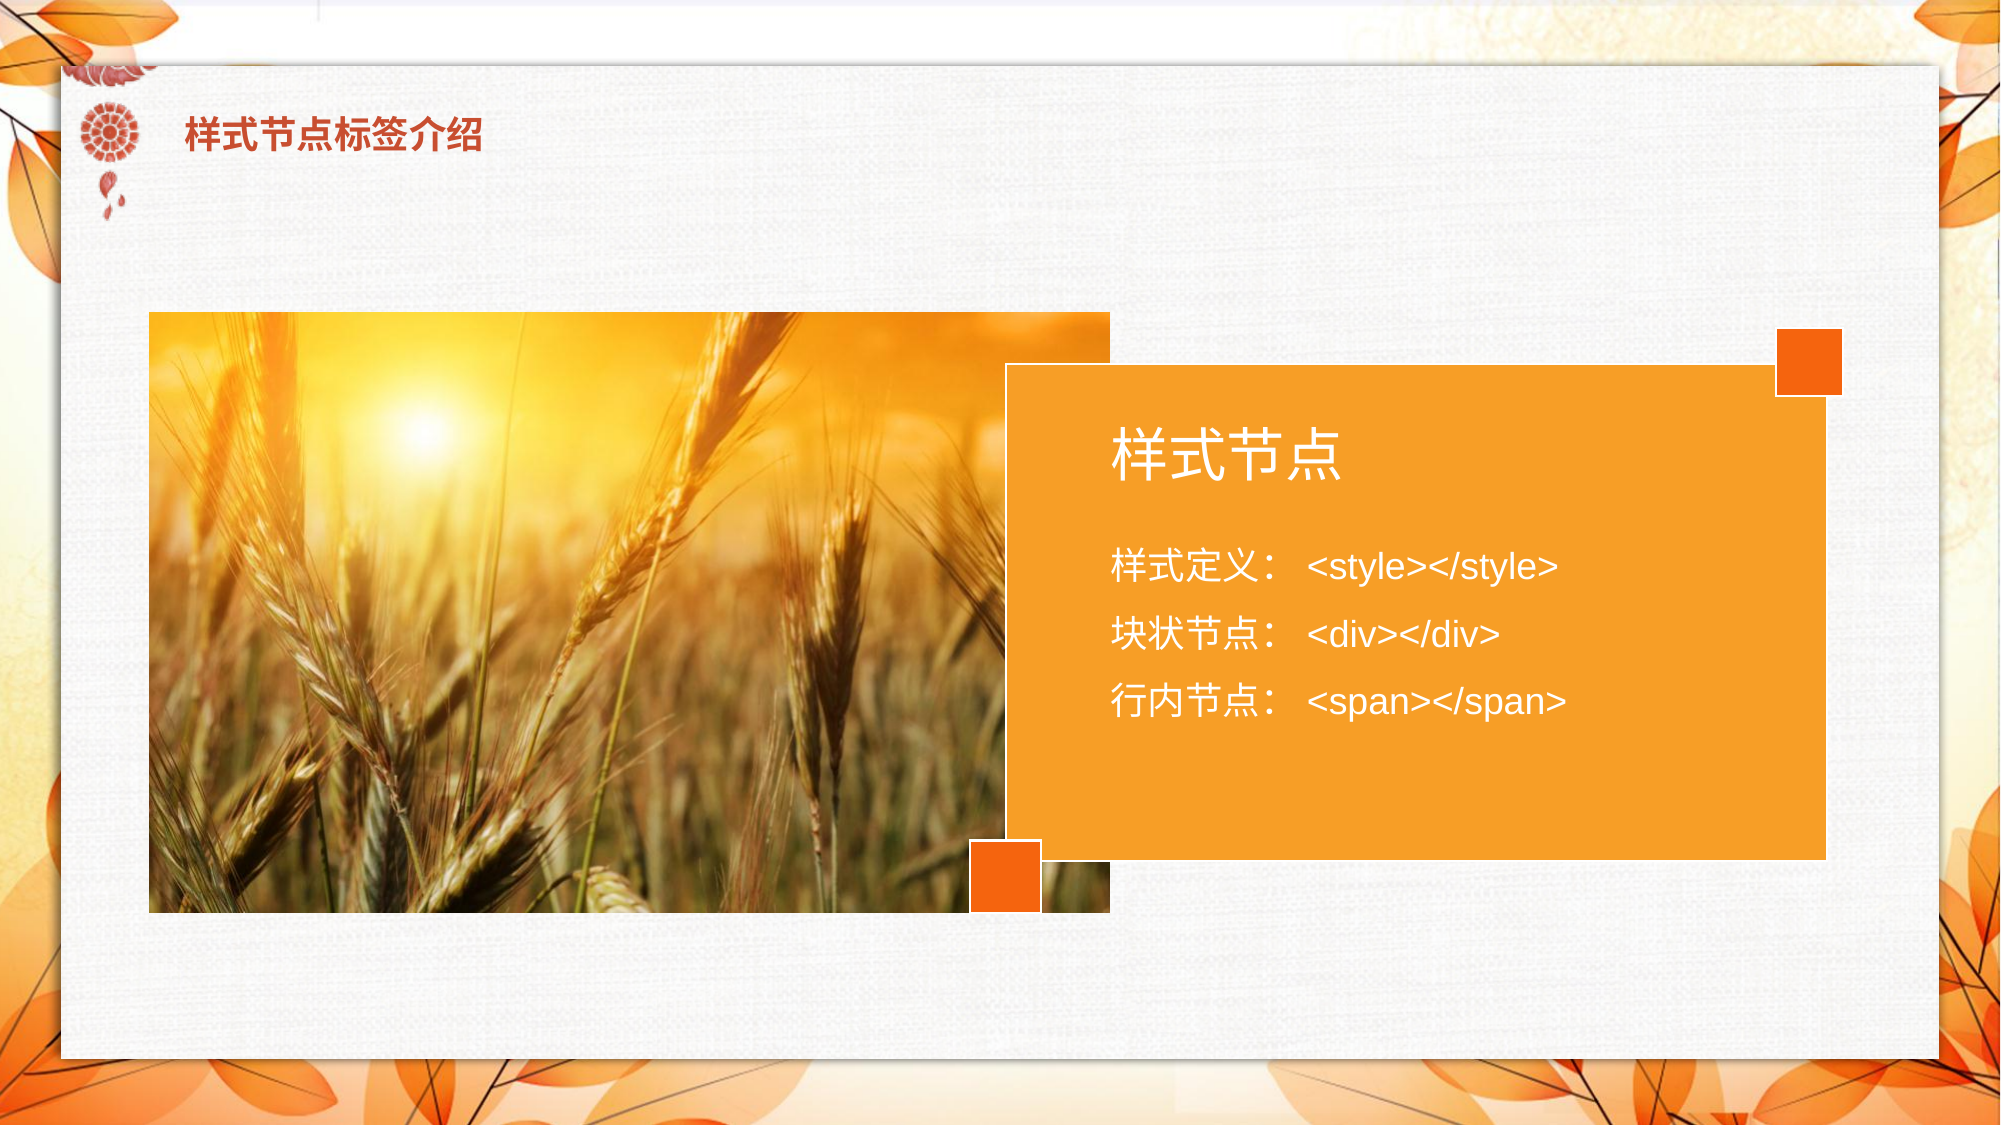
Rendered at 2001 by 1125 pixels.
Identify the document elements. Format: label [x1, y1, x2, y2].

text_box [61, 66, 1939, 1059]
picture [0, 0, 2001, 1125]
